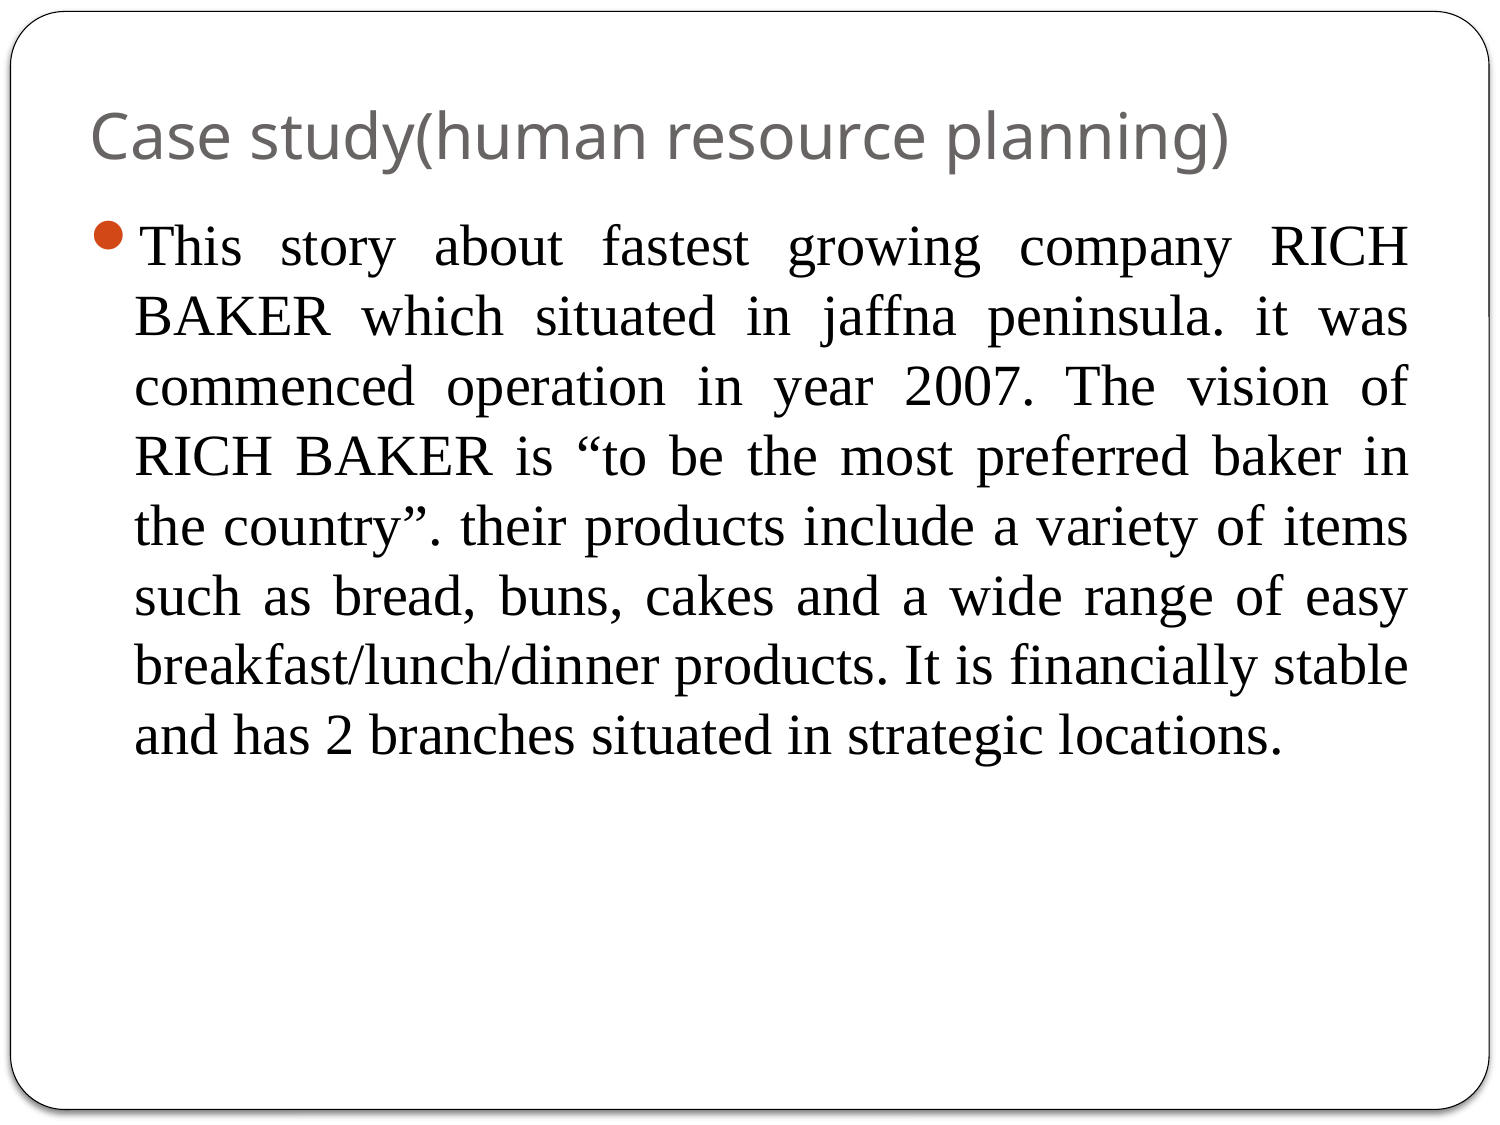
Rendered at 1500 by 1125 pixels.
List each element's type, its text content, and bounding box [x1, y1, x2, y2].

title Case study(human resource planning) [75, 45, 1425, 188]
list This story about fastest growing company RICH BAKER which situated in jaffna peninsula. it was commenced operation in year 2007. The vision of RICH BAKER is “to be the most preferred baker in the country”. their products include a variety of items such as bread, buns, cakes and a wide range of easy breakfast/lunch/dinner products. It is financially stable and has 2 branches situated in strategic locations. [75, 200, 1425, 1063]
